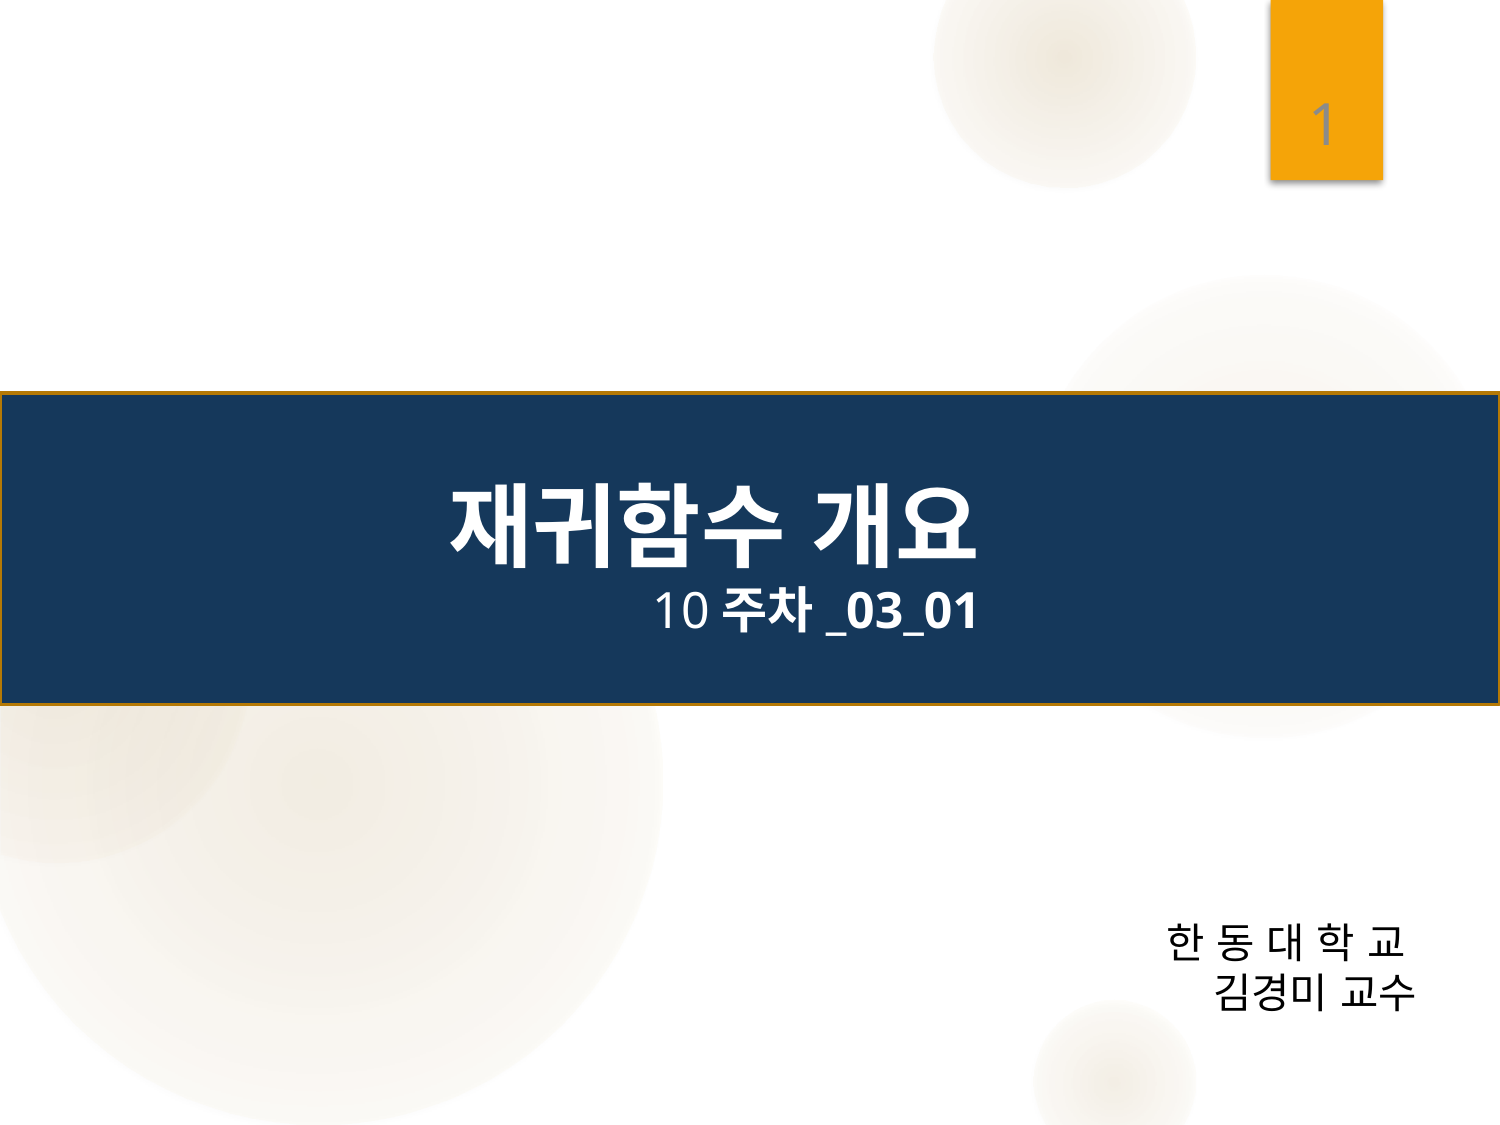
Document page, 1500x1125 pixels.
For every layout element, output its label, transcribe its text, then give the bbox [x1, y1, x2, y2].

subtitle 한 동 대 학 교 김경미 교수 [970, 800, 1433, 1025]
slide_number 1 [1273, 48, 1378, 175]
title 재귀함수 개요 10주차_03_01 [83, 441, 996, 666]
text_box [0, 391, 1500, 706]
